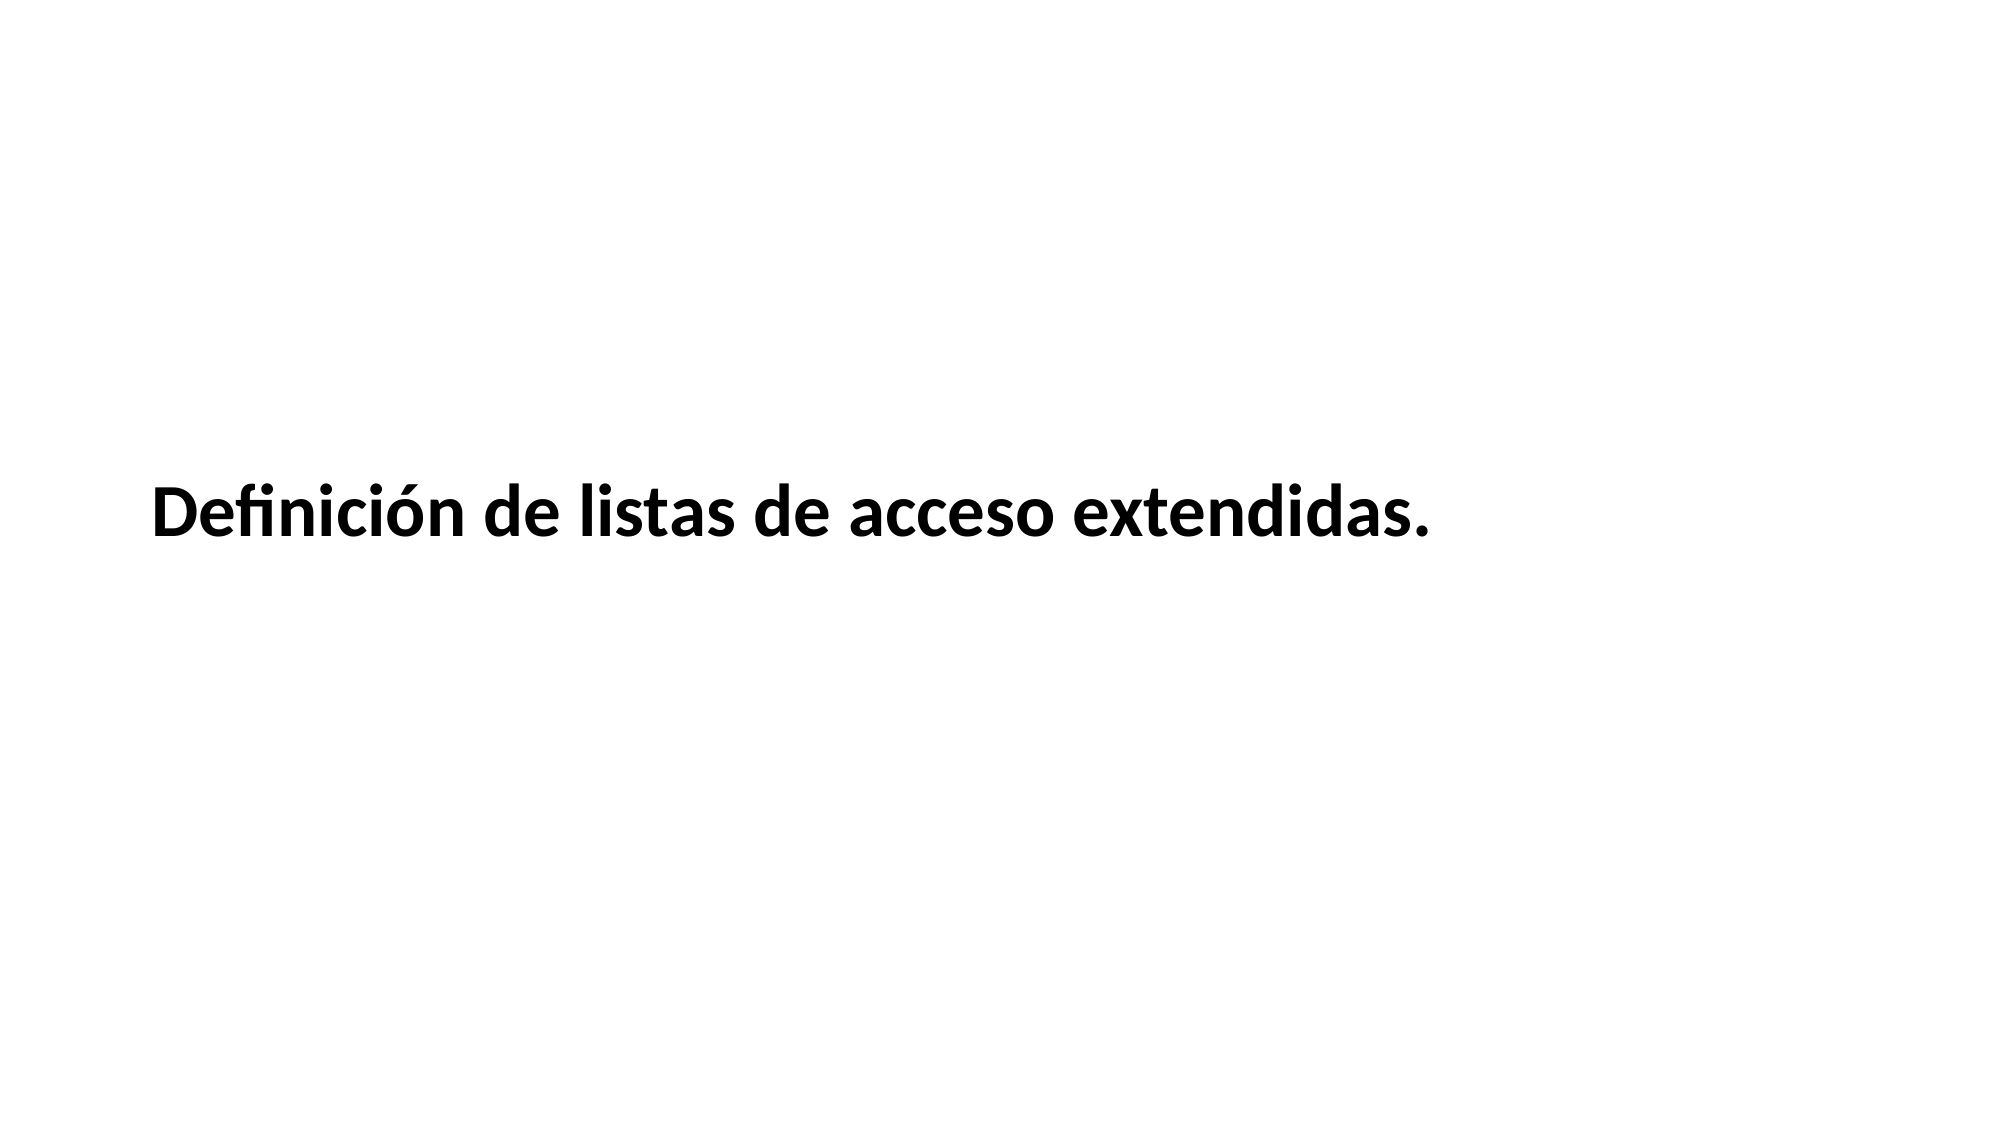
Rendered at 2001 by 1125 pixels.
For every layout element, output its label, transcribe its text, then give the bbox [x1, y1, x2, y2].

title Definición de listas de acceso extendidas. [136, 280, 1862, 749]
